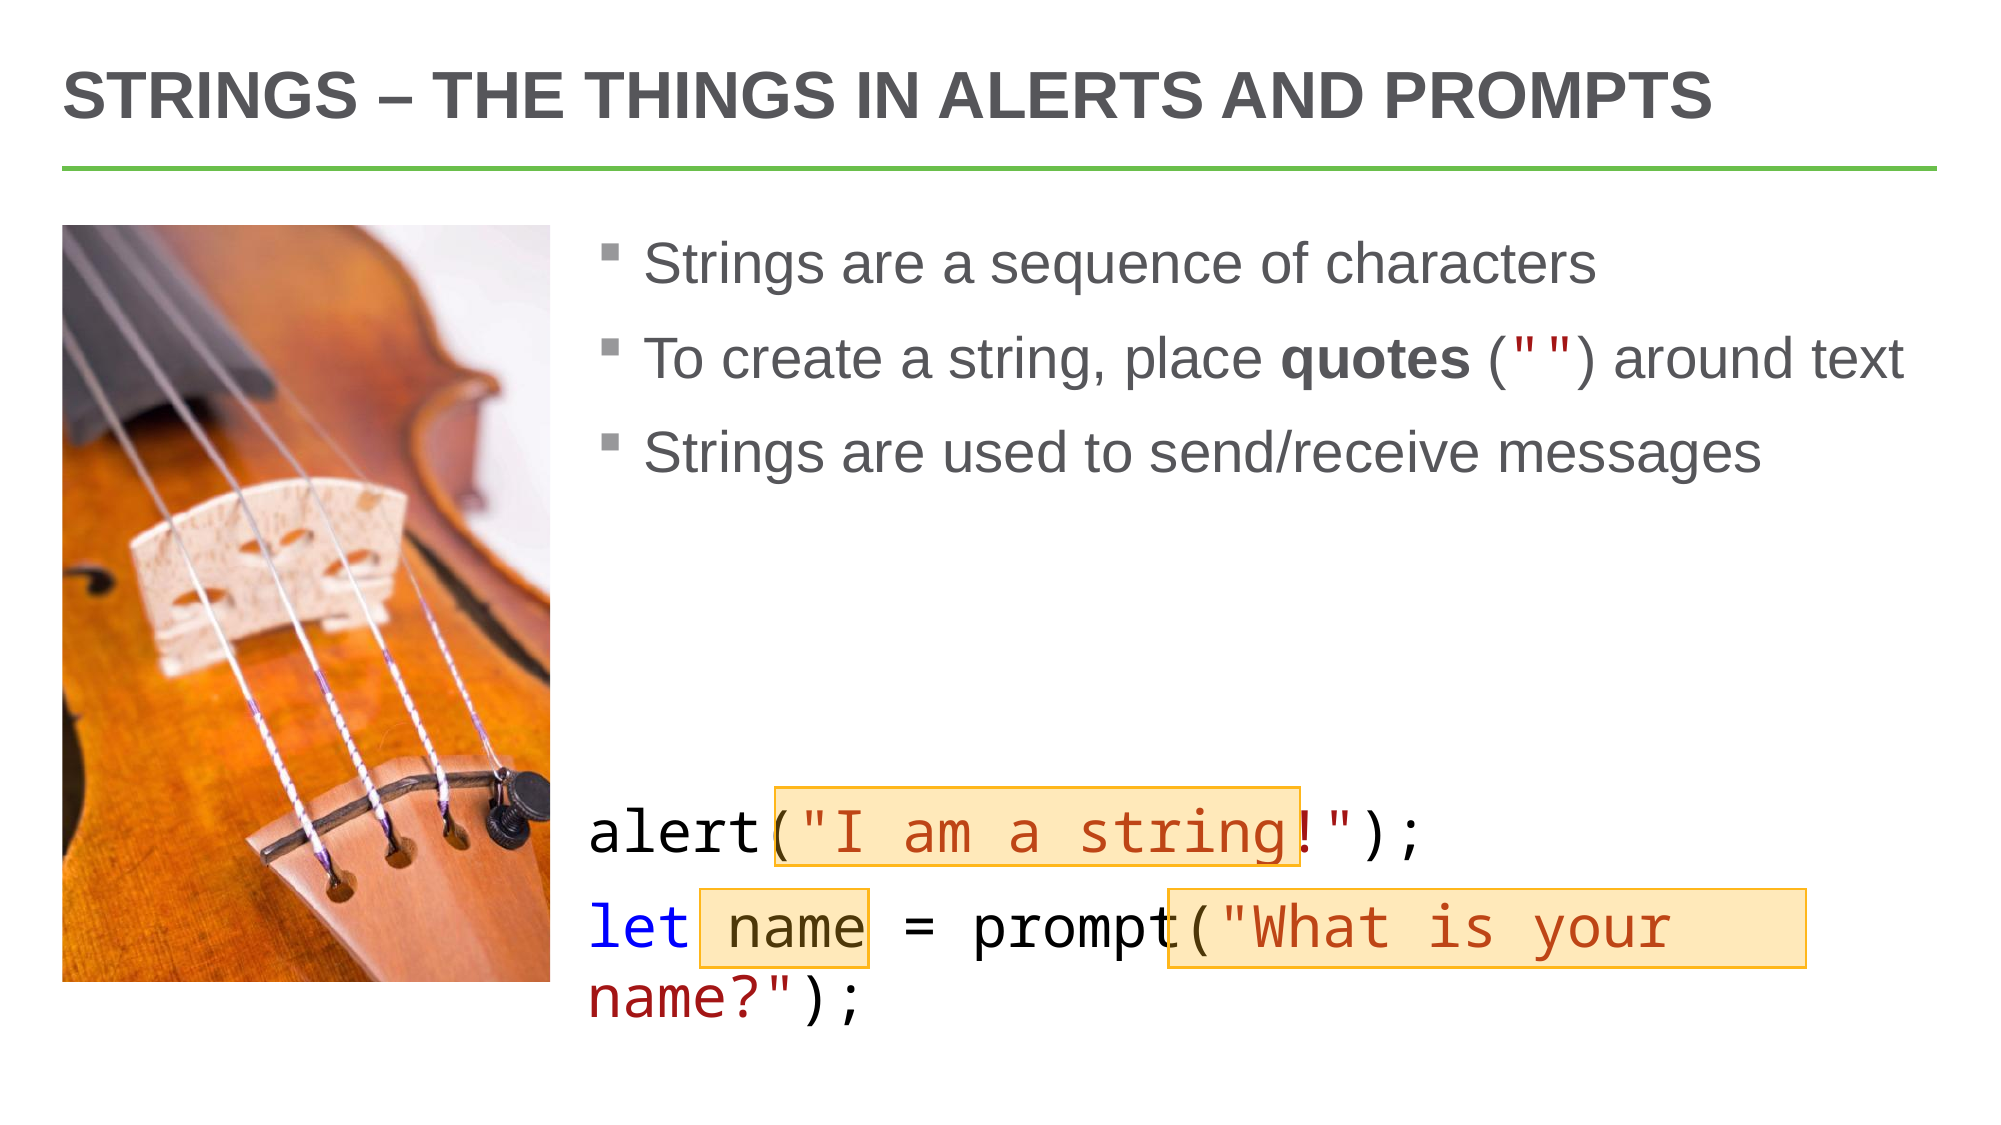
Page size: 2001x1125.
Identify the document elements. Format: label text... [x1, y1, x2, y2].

text_box [1168, 888, 1807, 968]
text_box [699, 888, 870, 968]
picture [62, 224, 551, 982]
title Strings – The things in alerts and prompts [62, 37, 1938, 150]
text_box [774, 786, 1301, 867]
list Strings are a sequence of characters To create a string, place quotes ("") around text Strings are used to send/receive messages alert("I am a string!"); let name = prompt("What is your name?"); [587, 224, 1975, 1069]
